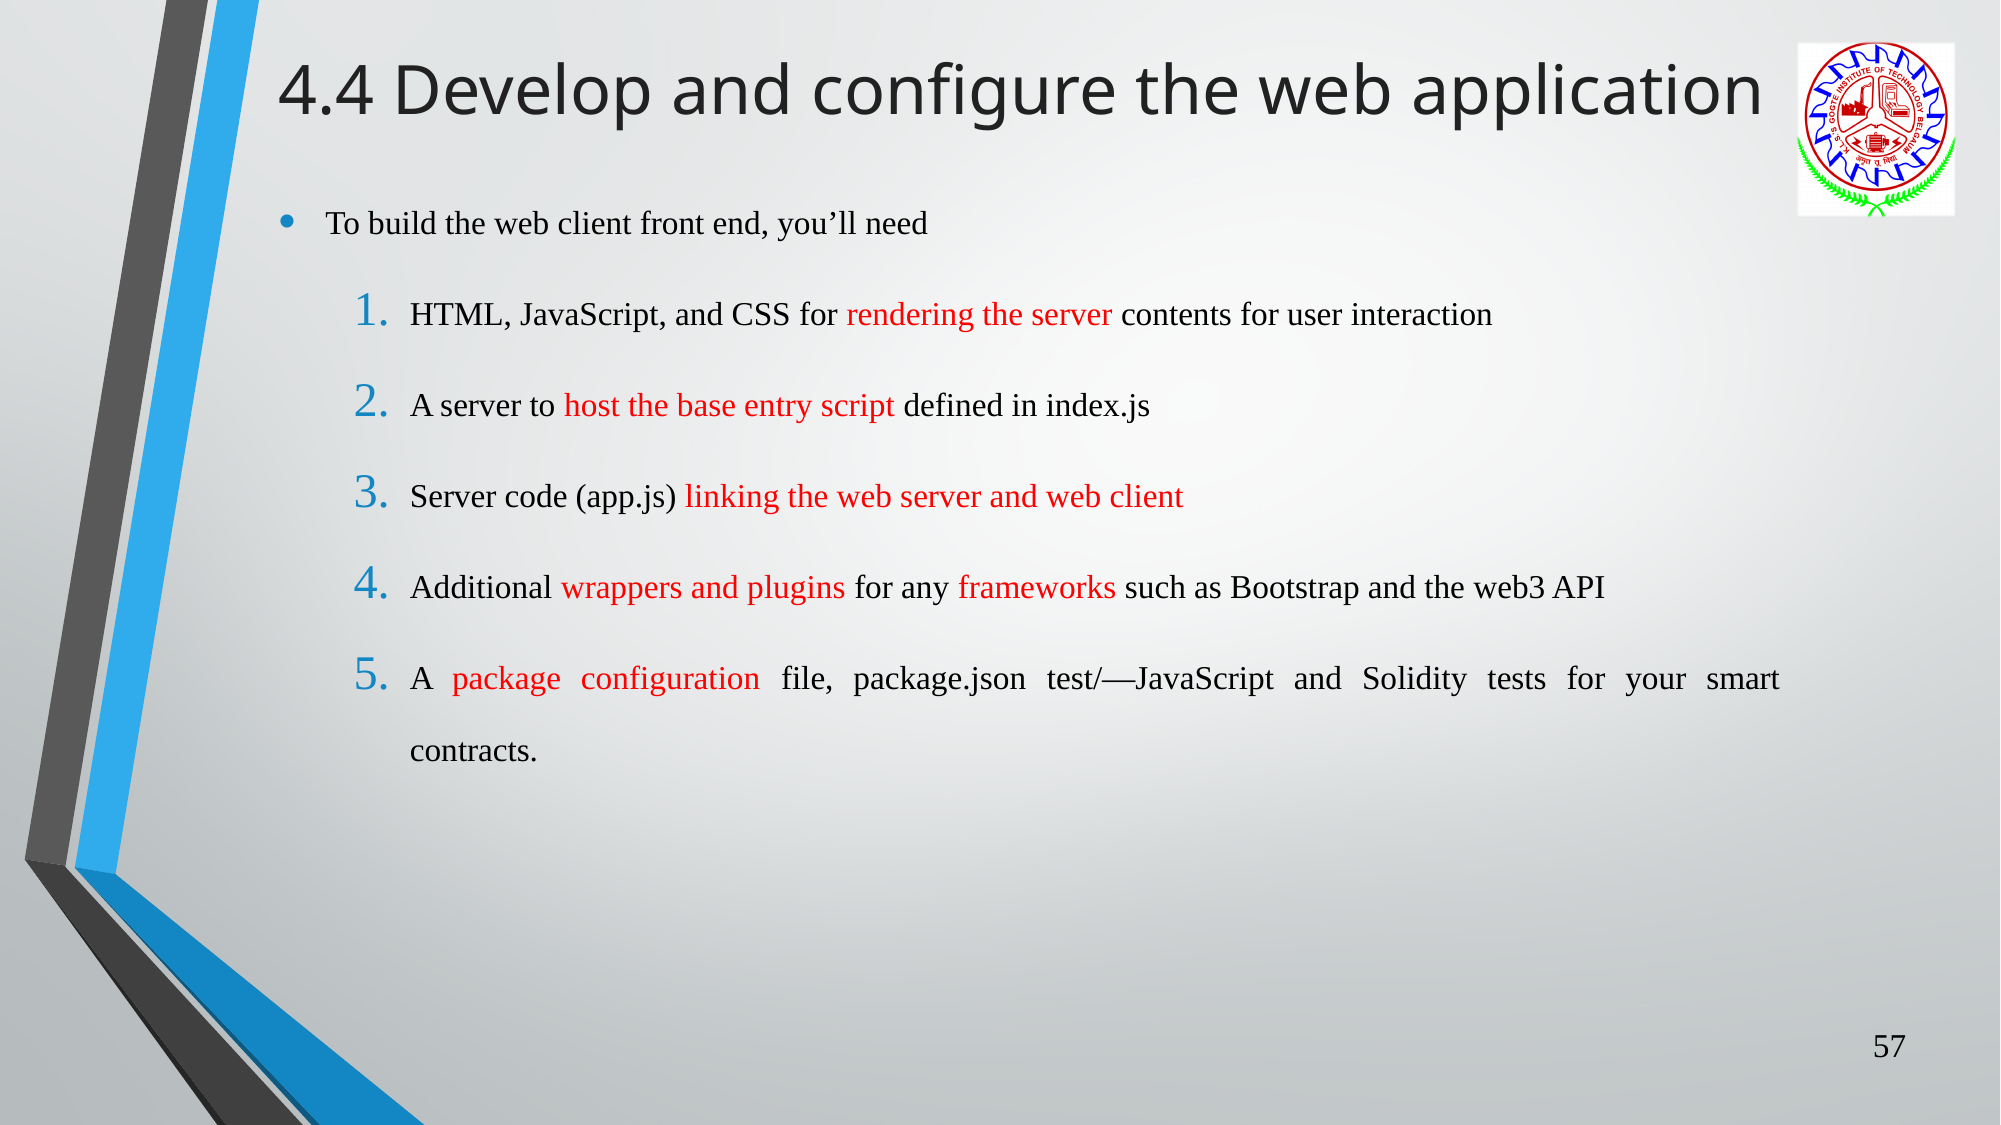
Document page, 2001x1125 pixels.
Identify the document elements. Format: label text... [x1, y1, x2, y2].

picture [1796, 41, 1957, 218]
text_box 4.4 Develop and configure the web application [263, 34, 1844, 140]
slide_number 57 [1831, 1013, 1922, 1074]
text_box To build the web client front end, you’ll need HTML, JavaScript, and CSS for rendering the server contents for user interaction A server to host the base entry script defined in index.js Server code (app.js) linking the web server and web client Additional wrappers and plugins for any frameworks such as Bootstrap and the web3 API A package configuration file, package.json test/—JavaScript and Solidity tests for your smart contracts. [263, 161, 1797, 1015]
